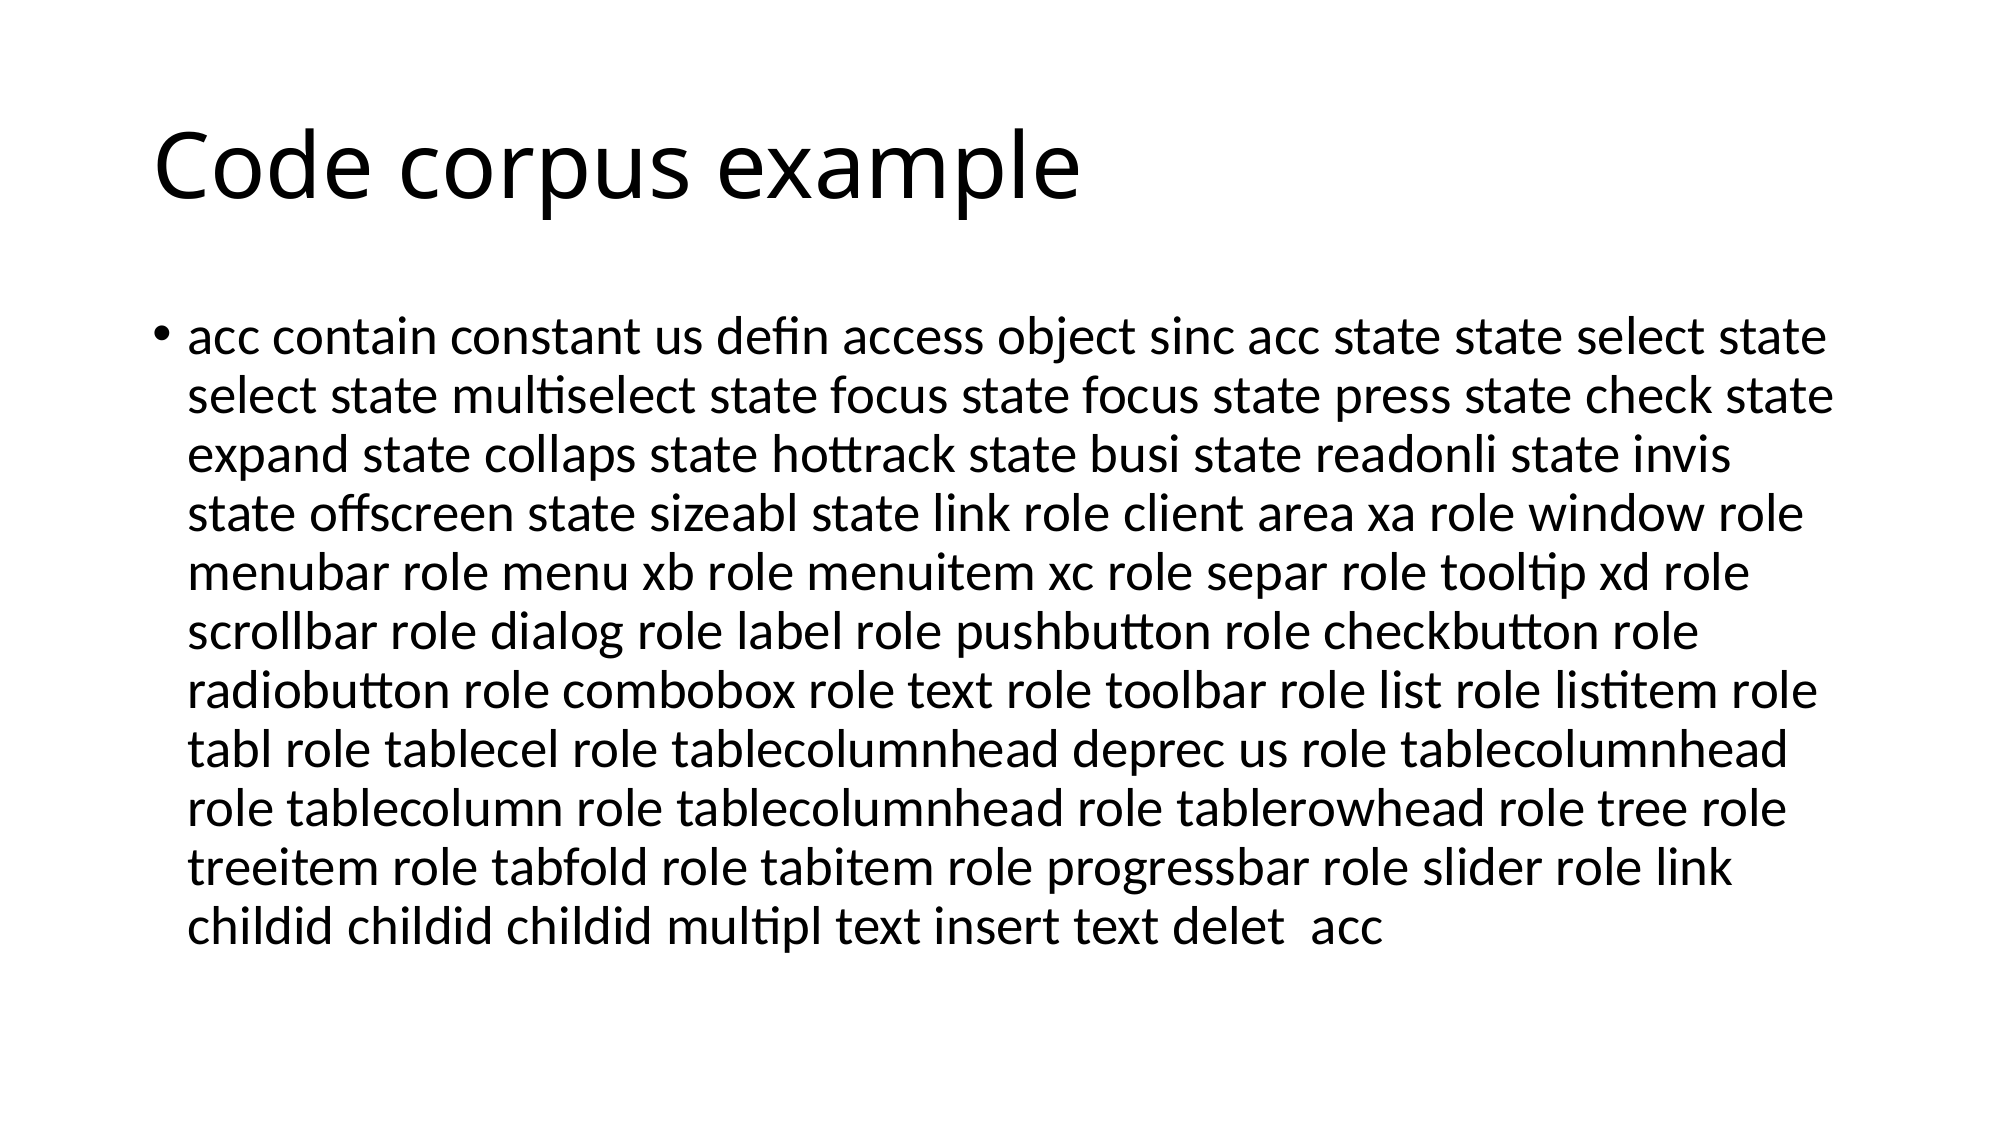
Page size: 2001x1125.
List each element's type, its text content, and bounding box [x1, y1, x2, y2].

title Code corpus example [137, 59, 1863, 278]
list acc contain constant us defin access object sinc acc state state select state select state multiselect state focus state focus state press state check state expand state collaps state hottrack state busi state readonli state invis state offscreen state sizeabl state link role client area xa role window role menubar role menu xb role menuitem xc role separ role tooltip xd role scrollbar role dialog role label role pushbutton role checkbutton role radiobutton role combobox role text role toolbar role list role listitem role tabl role tablecel role tablecolumnhead deprec us role tablecolumnhead role tablecolumn role tablecolumnhead role tablerowhead role tree role treeitem role tabfold role tabitem role progressbar role slider role link childid childid childid multipl text insert text delet acc [137, 299, 1863, 1014]
